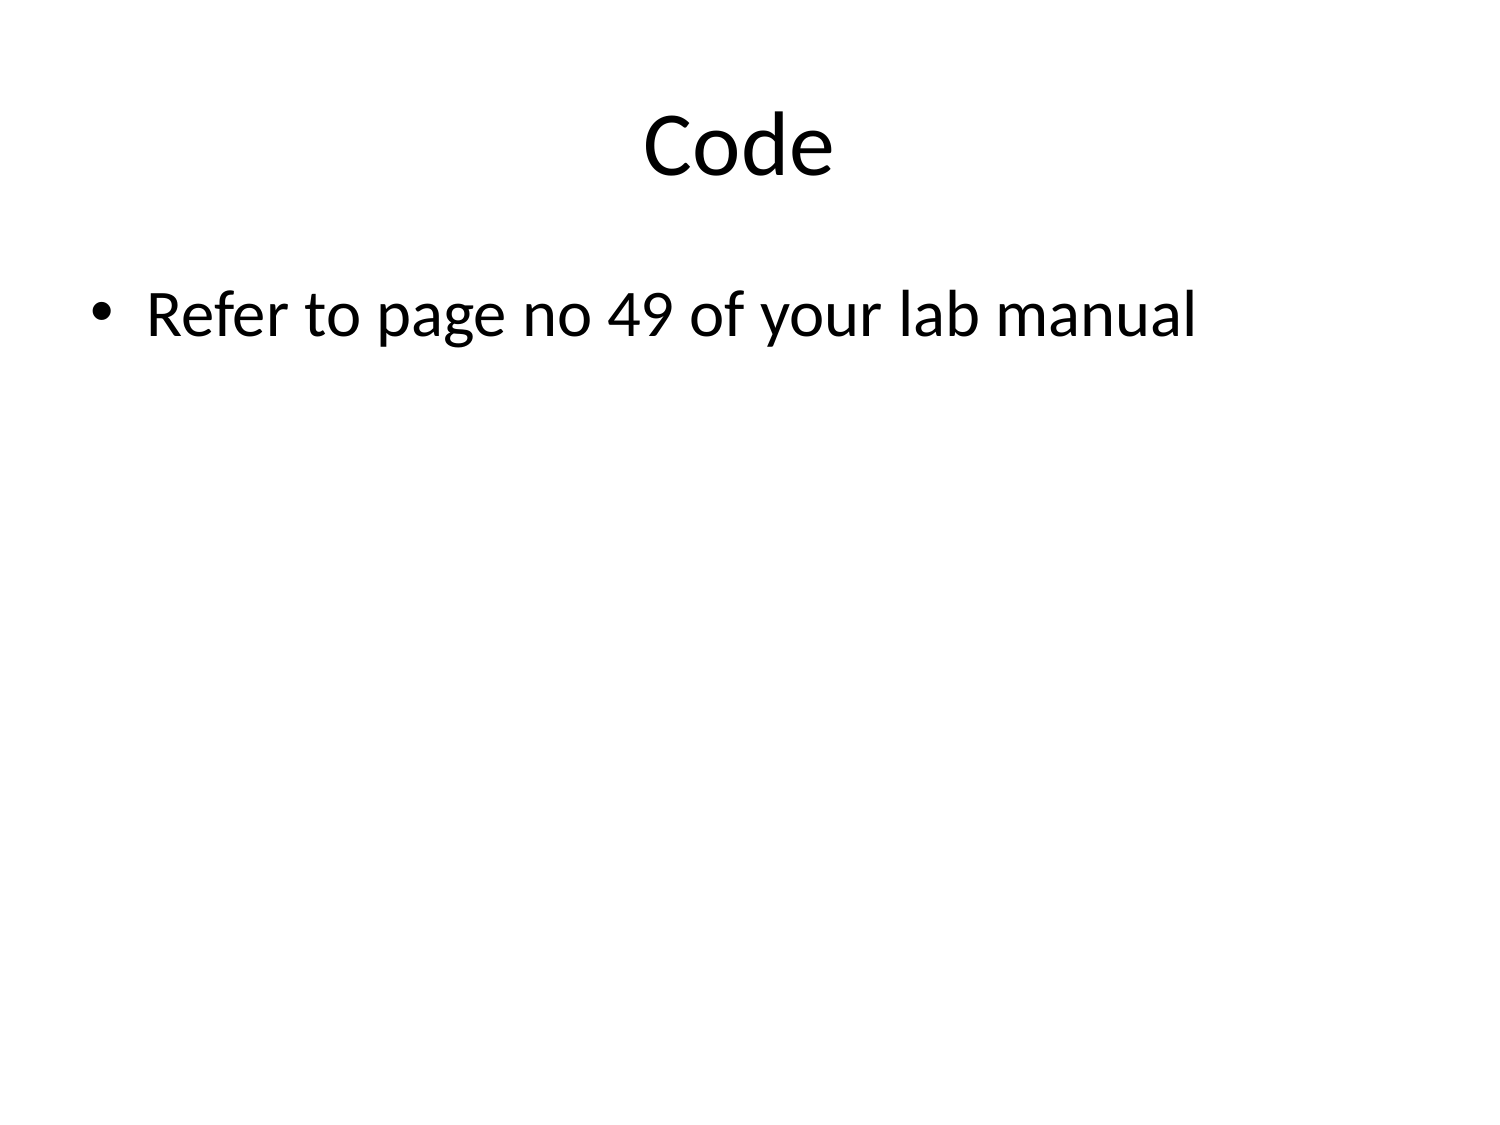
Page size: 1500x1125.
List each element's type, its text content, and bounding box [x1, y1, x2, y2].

list Refer to page no 49 of your lab manual [75, 262, 1425, 1005]
title Code [75, 45, 1425, 233]
